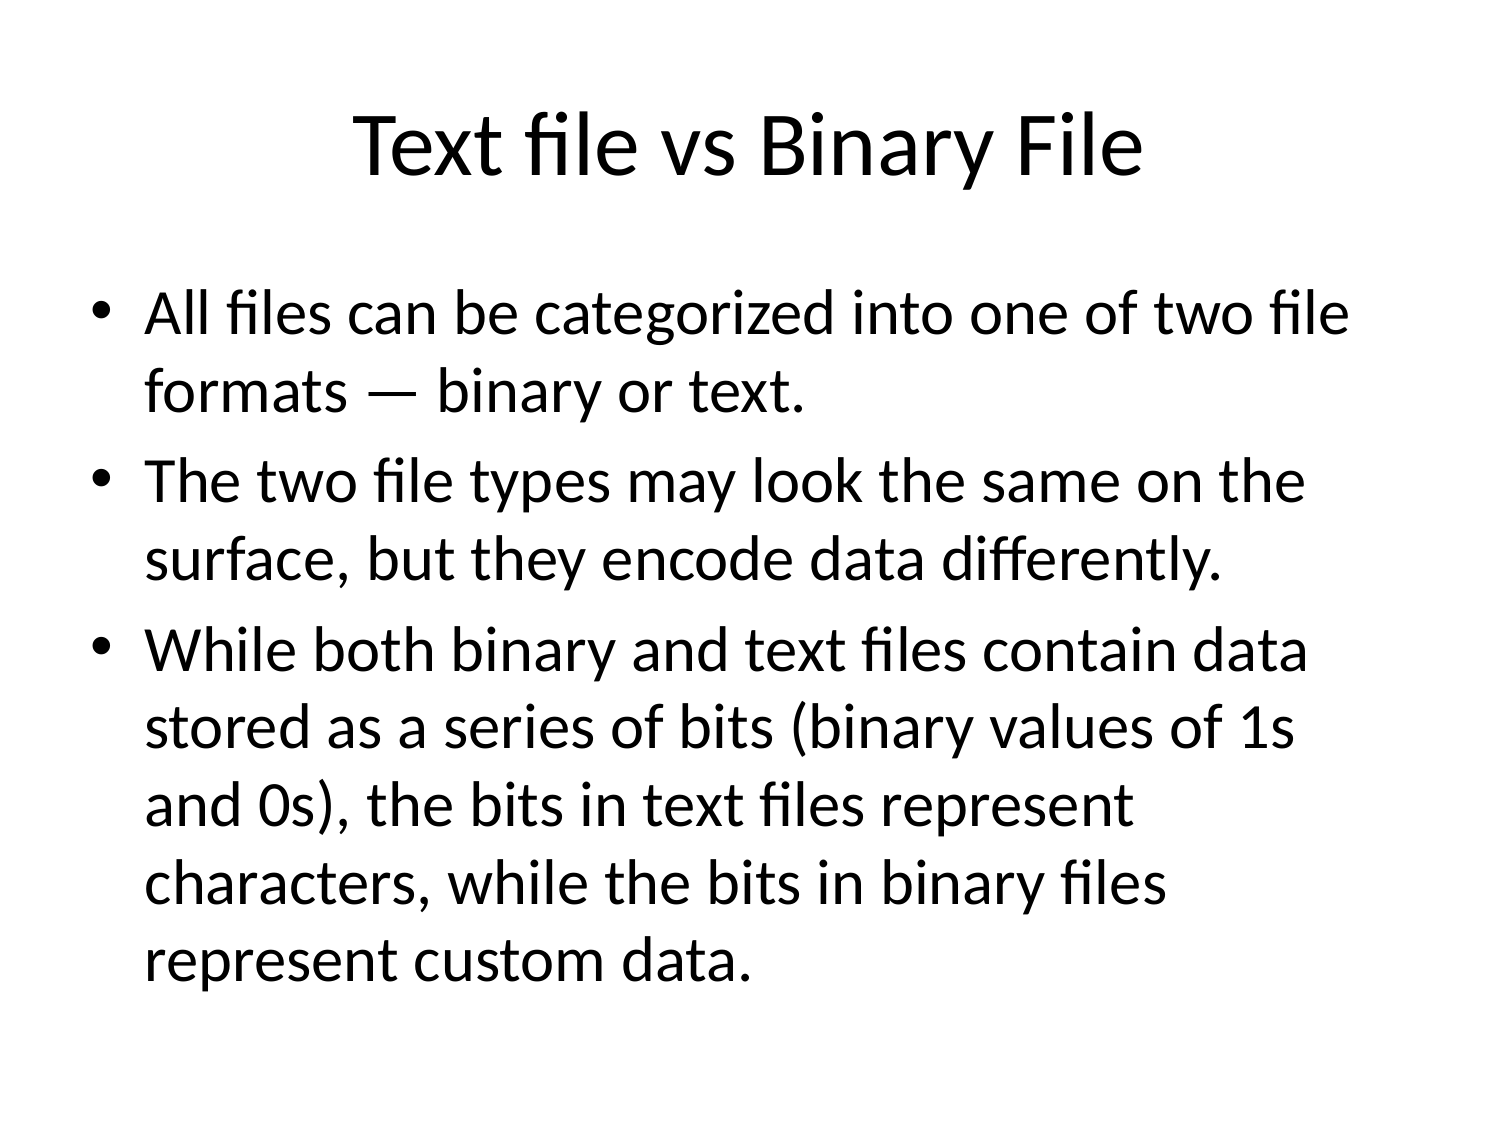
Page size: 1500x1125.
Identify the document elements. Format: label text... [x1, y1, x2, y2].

list All files can be categorized into one of two file formats — binary or text. The two file types may look the same on the surface, but they encode data differently. While both binary and text files contain data stored as a series of bits (binary values of 1s and 0s), the bits in text files represent characters, while the bits in binary files represent custom data. [75, 262, 1425, 1005]
title Text file vs Binary File [75, 45, 1425, 233]
